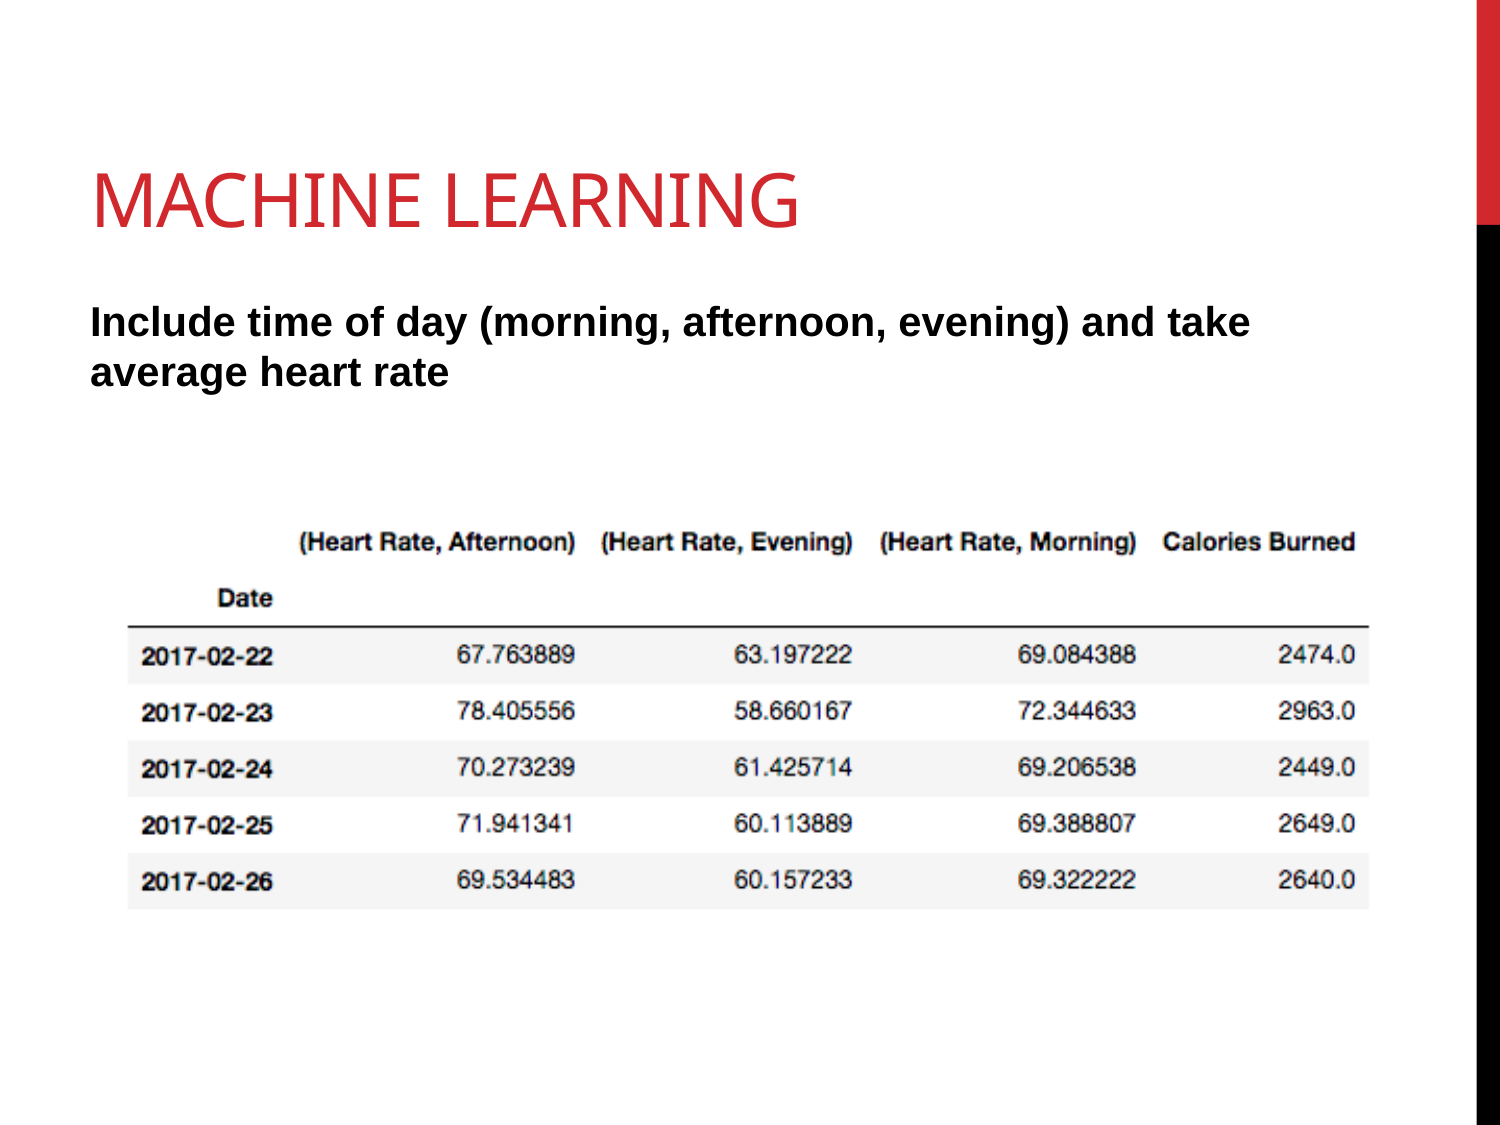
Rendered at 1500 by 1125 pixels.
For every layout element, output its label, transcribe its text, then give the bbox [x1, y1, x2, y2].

title Machine learning [75, 25, 1025, 250]
list Include time of day (morning, afternoon, evening) and take average heart rate [75, 287, 1325, 1005]
picture [118, 498, 1382, 936]
